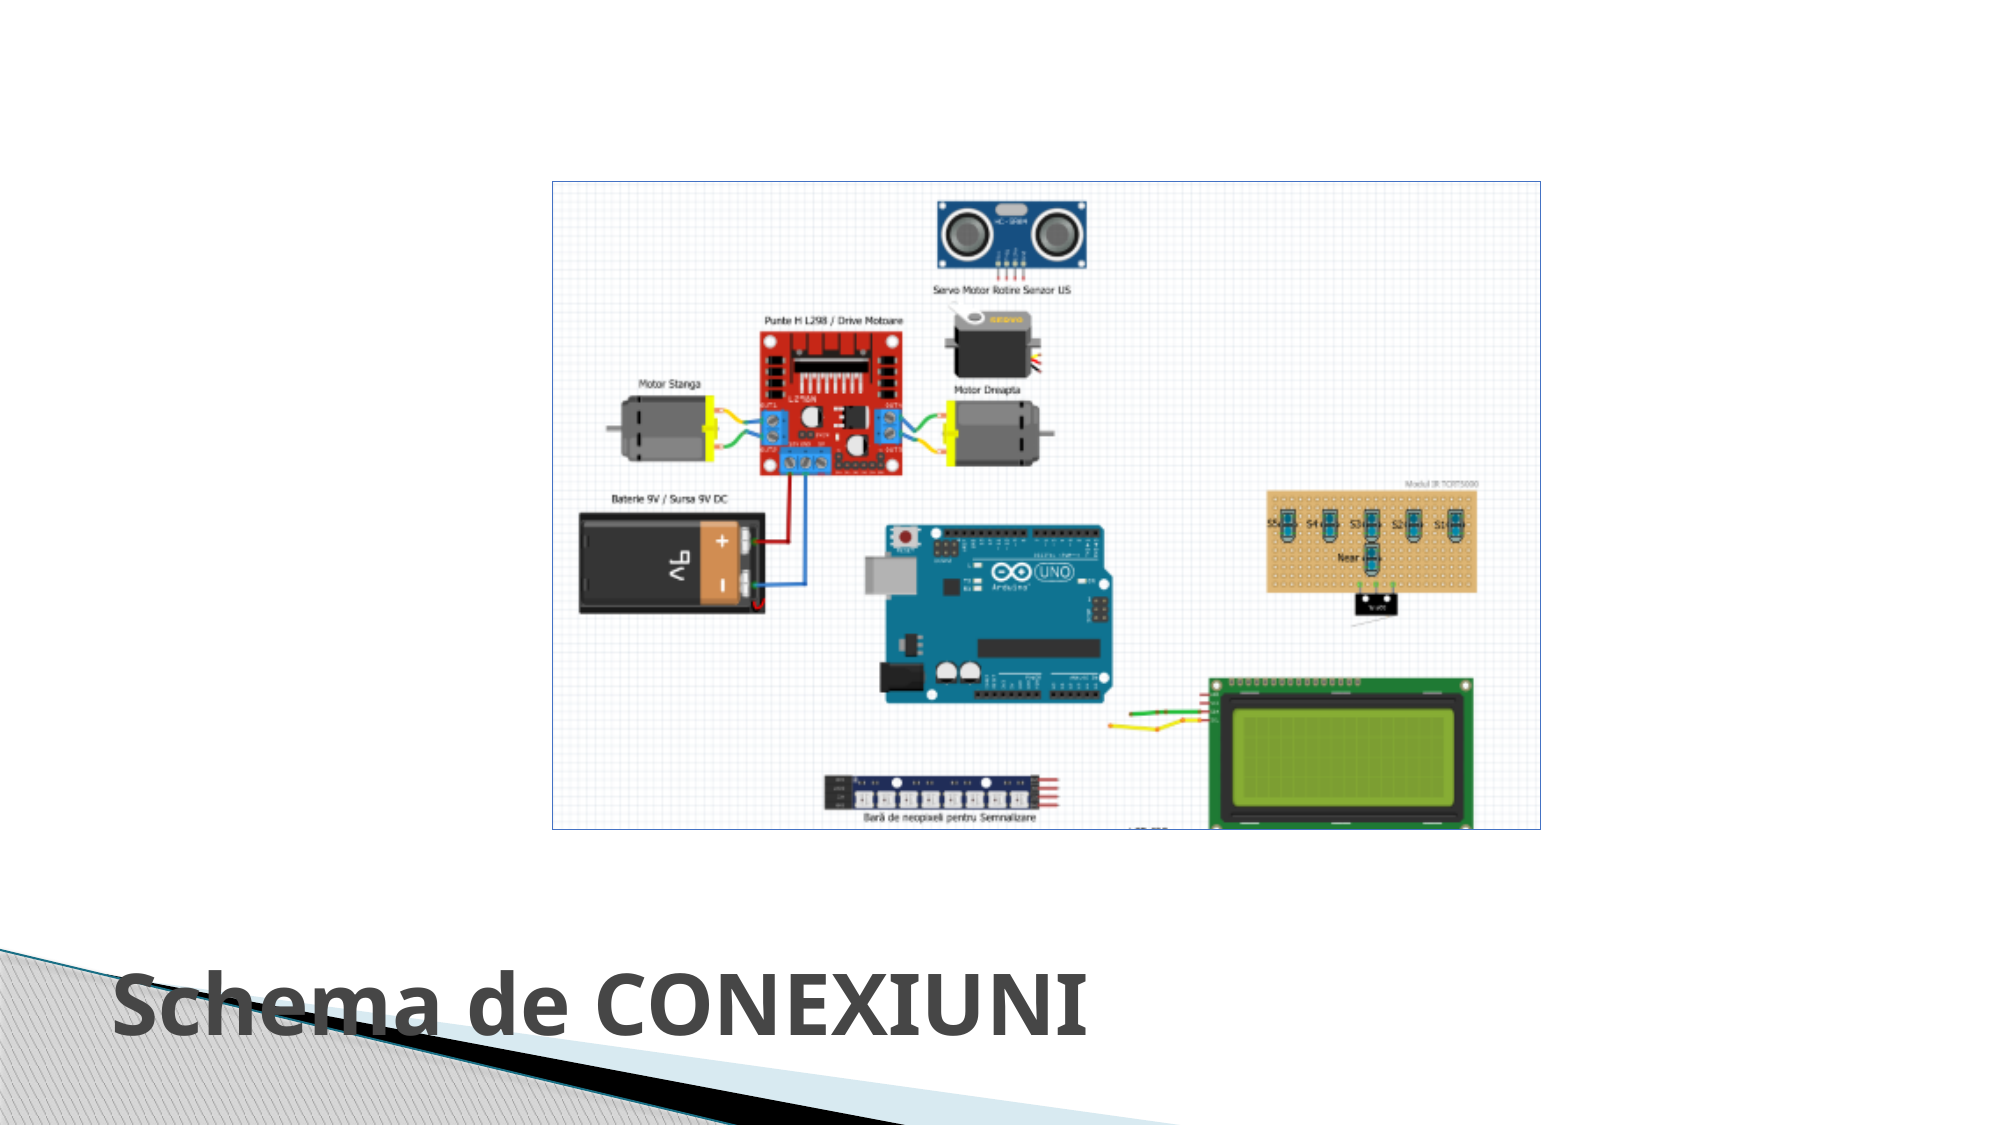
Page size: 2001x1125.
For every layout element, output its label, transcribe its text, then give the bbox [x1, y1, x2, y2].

picture [552, 181, 1541, 830]
title Schema de CONEXIUNI [96, 877, 1497, 1125]
